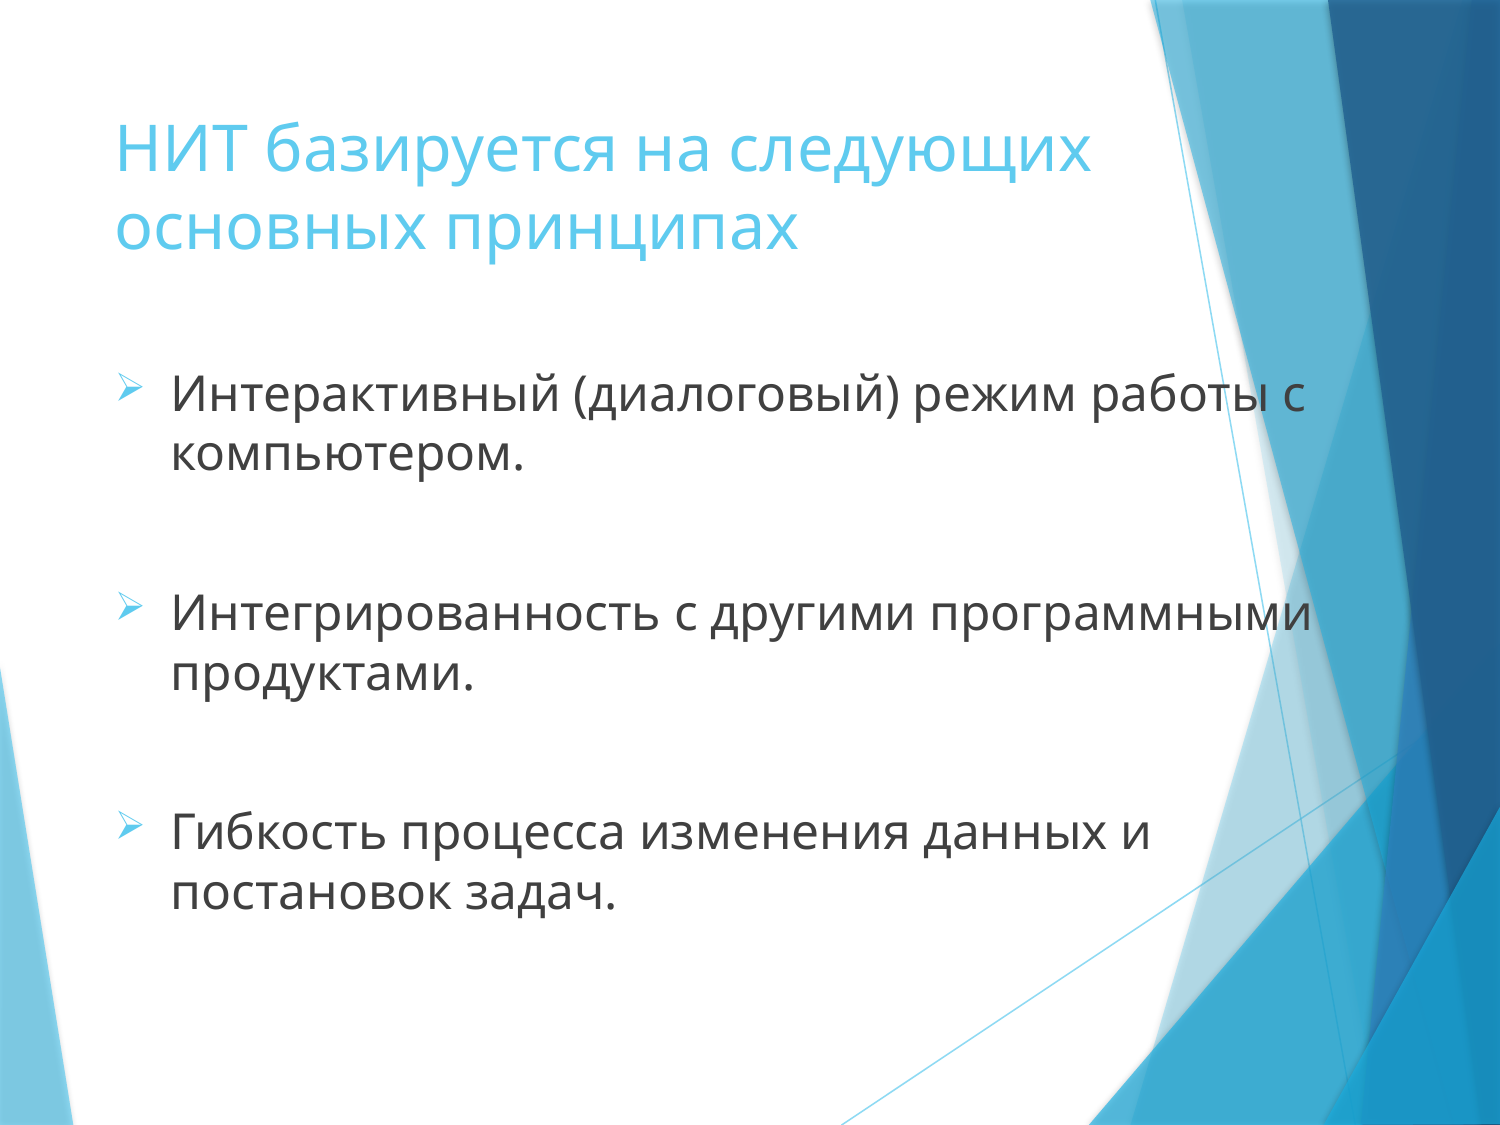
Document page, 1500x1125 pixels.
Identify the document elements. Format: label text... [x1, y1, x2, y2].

list Интерактивный (диалоговый) режим работы с компьютером. Интегрированность с другими программными продуктами. Гибкость процесса изменения данных и постановок задач. [99, 354, 1353, 992]
title НИТ базируется на следующих основных принципах [99, 99, 1142, 317]
